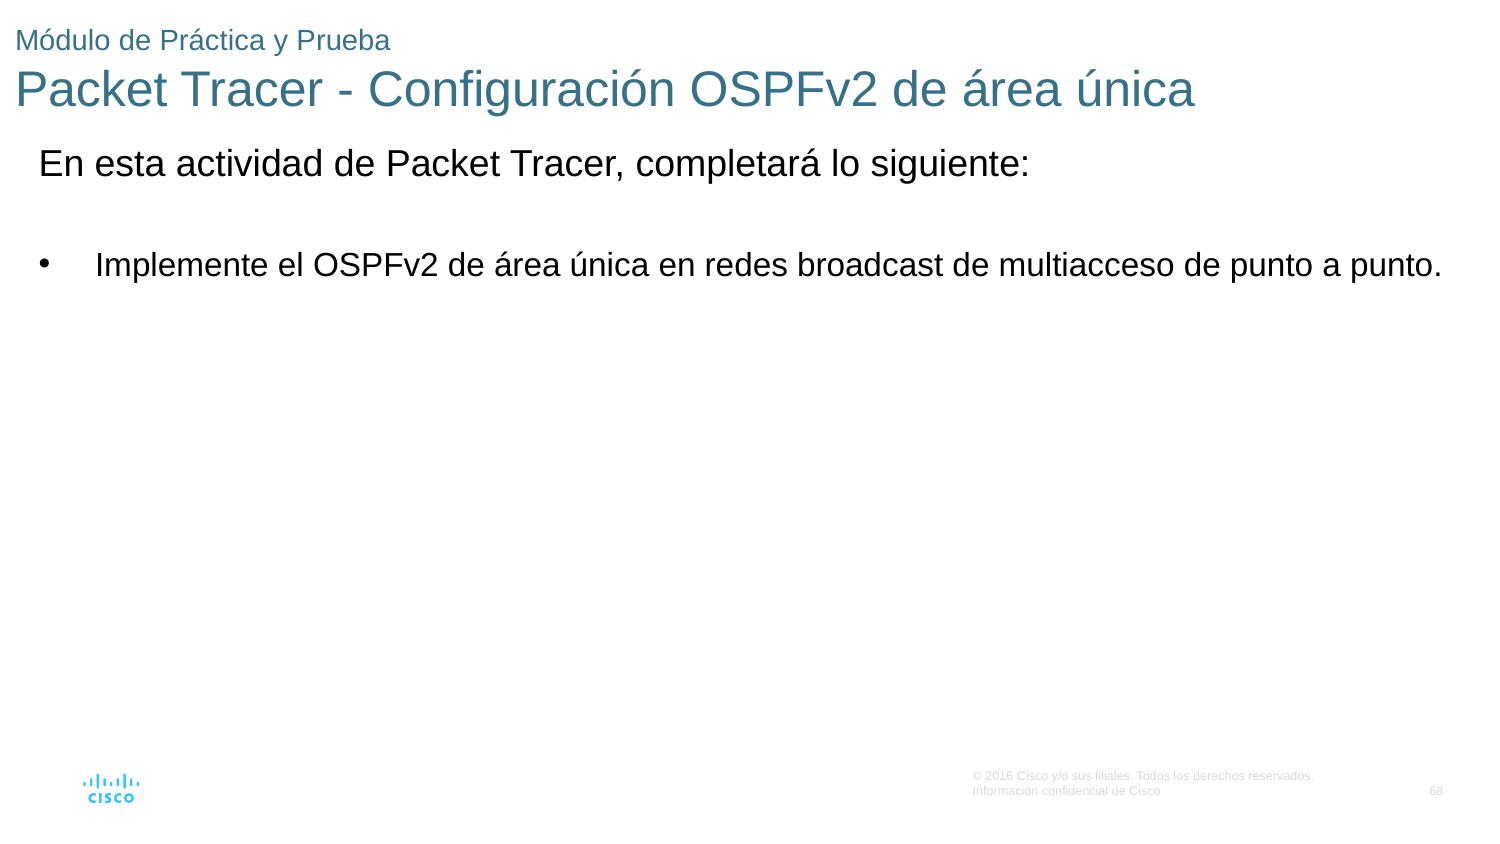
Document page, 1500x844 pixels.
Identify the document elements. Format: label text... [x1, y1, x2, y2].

list En esta actividad de Packet Tracer, completará lo siguiente: Implemente el OSPFv2 de área única en redes broadcast de multiacceso de punto a punto. [23, 131, 1476, 813]
title Módulo de Práctica y Prueba Packet Tracer - Configuración OSPFv2 de área única [0, 6, 1500, 131]
